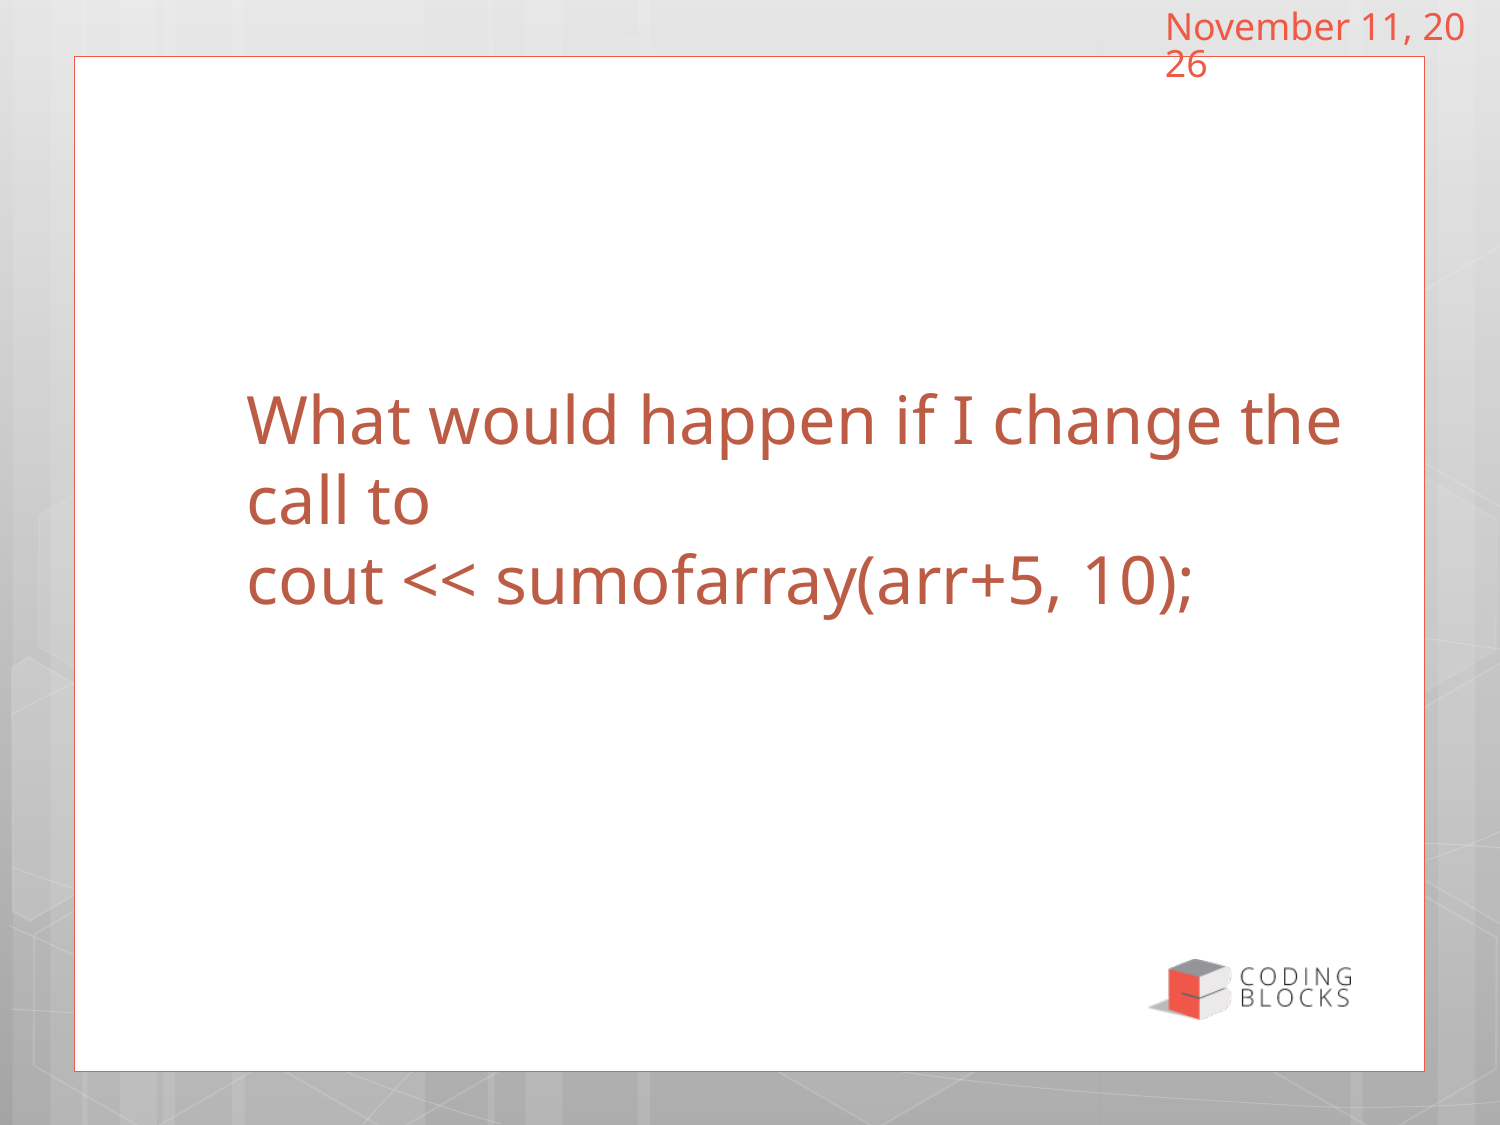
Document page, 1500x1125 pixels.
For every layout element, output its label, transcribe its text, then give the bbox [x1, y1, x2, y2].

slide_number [1149, 0, 1500, 37]
title What would happen if I change the call to cout << sumofarray(arr+5, 10); [231, 531, 1410, 626]
picture [1146, 959, 1351, 1021]
